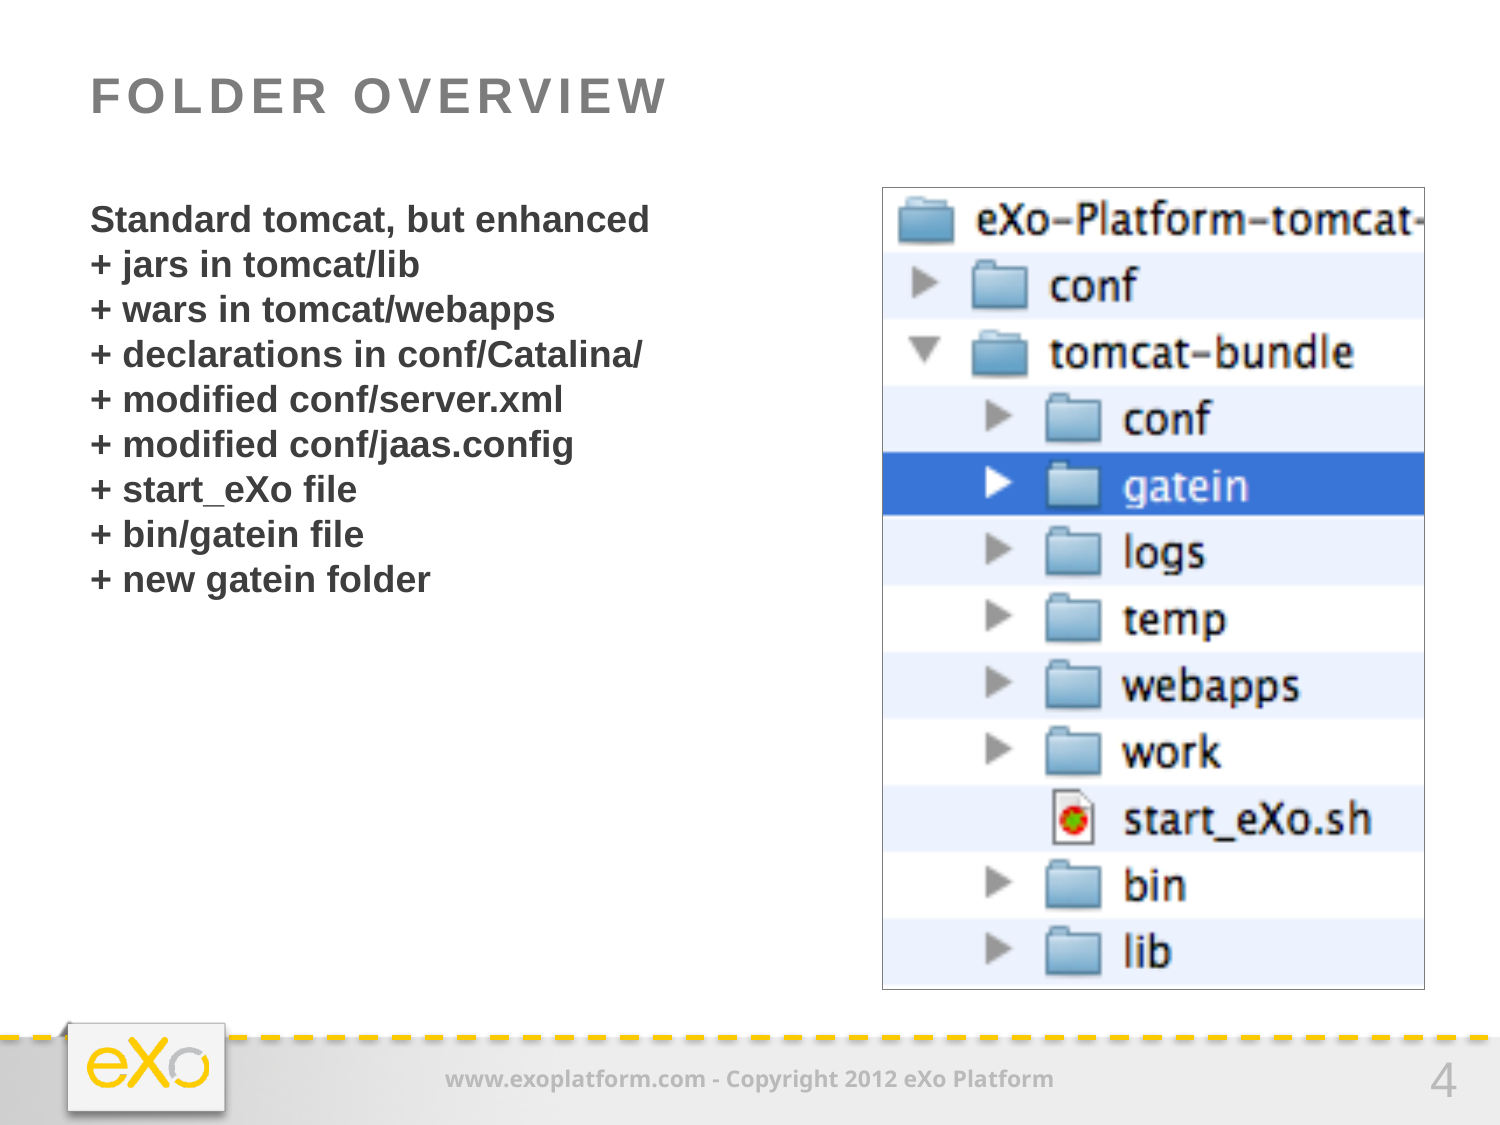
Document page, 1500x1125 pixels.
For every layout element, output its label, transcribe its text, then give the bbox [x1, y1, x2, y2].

list Standard tomcat, but enhanced + jars in tomcat/lib + wars in tomcat/webapps + declarations in conf/Catalina/ + modified conf/server.xml + modified conf/jaas.config + start_eXo file + bin/gatein file + new gatein folder [75, 187, 690, 938]
title Folder Overview [75, 37, 1425, 150]
picture [881, 187, 1426, 990]
picture [0, 1010, 1500, 1125]
